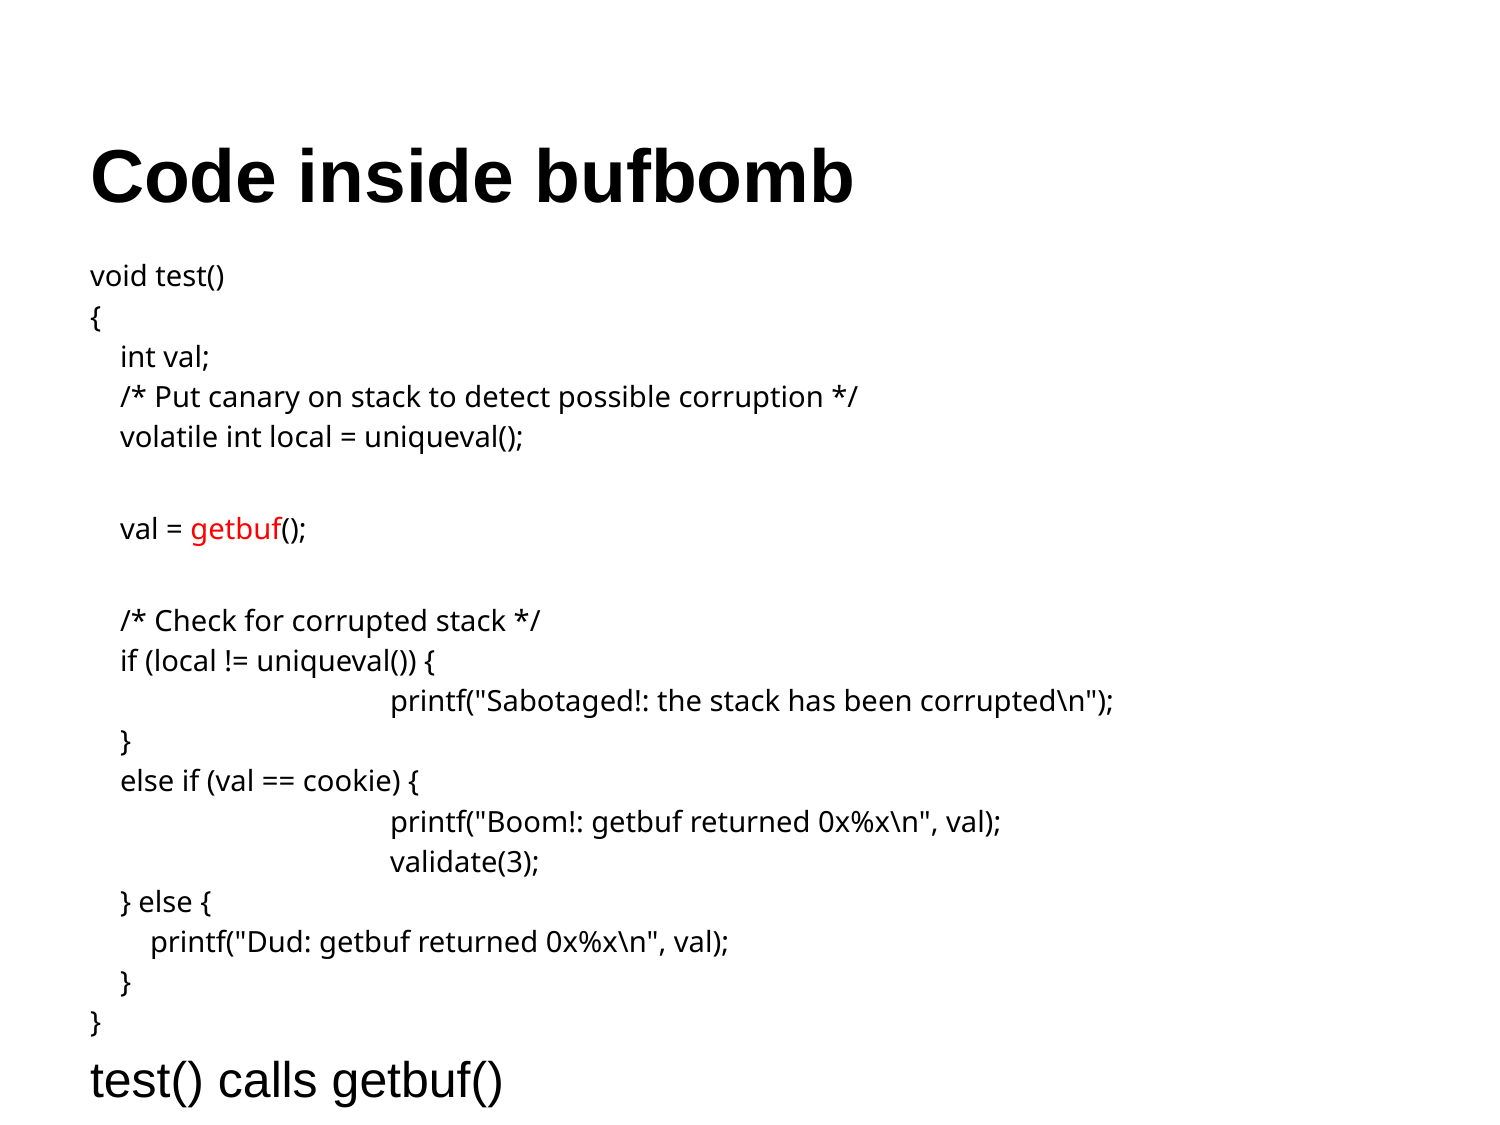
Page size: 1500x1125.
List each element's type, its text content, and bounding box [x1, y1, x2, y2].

text_box Code inside bufbomb [75, 45, 1425, 233]
text_box void test() { int val; /* Put canary on stack to detect possible corruption */ volatile int local = uniqueval(); val = getbuf(); /* Check for corrupted stack */ if (local != uniqueval()) { printf("Sabotaged!: the stack has been corrupted\n"); } else if (val == cookie) { printf("Boom!: getbuf returned 0x%x\n", val); validate(3); } else { printf("Dud: getbuf returned 0x%x\n", val); } } test() calls getbuf() [75, 237, 1425, 1053]
